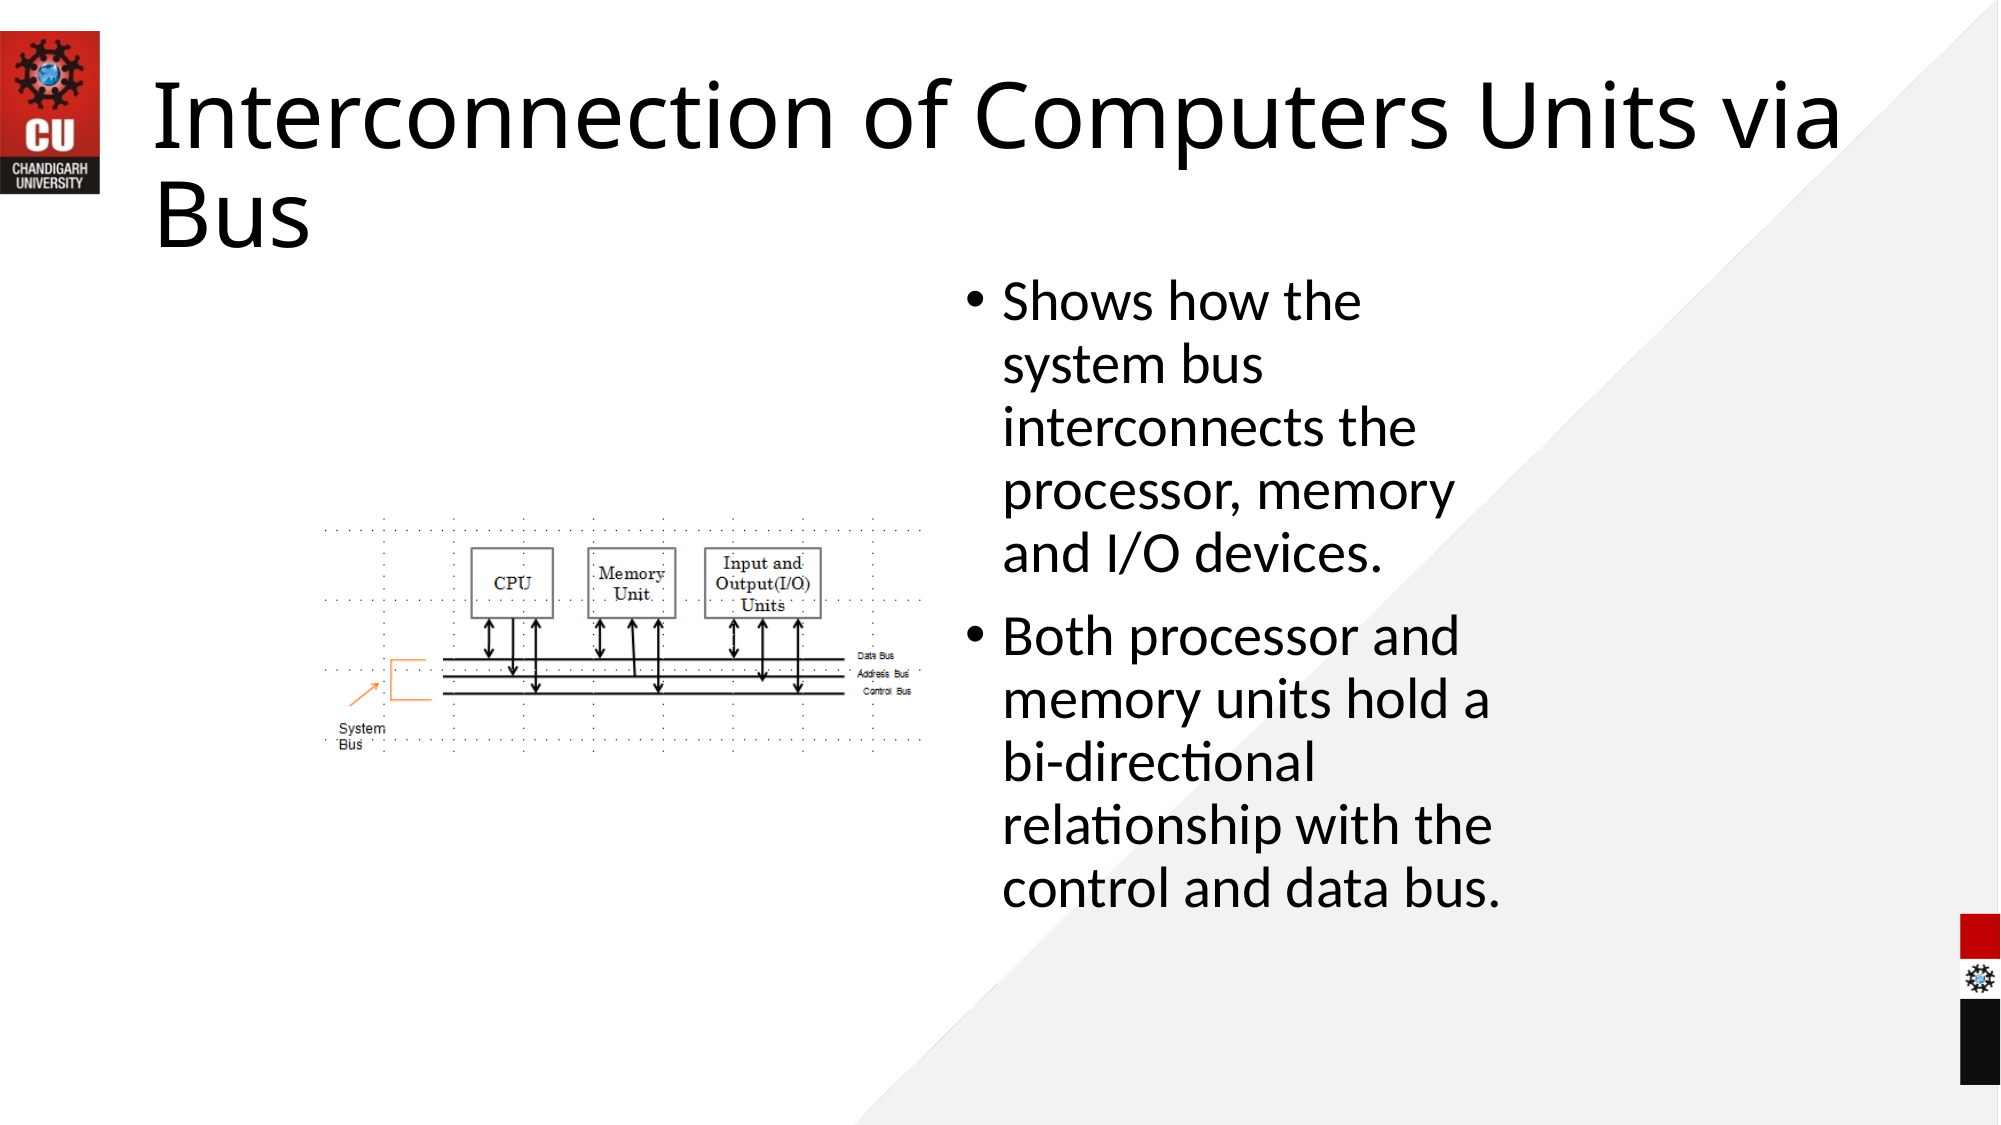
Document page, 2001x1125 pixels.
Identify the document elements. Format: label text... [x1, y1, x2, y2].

list Shows how the system bus interconnects the processor, memory and I/O devices. Both processor and memory units hold a bi-directional relationship with the control and data bus. [950, 262, 1551, 1013]
title Interconnection of Computers Units via Bus [137, 59, 1863, 278]
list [324, 513, 925, 761]
picture [0, 0, 2001, 1125]
